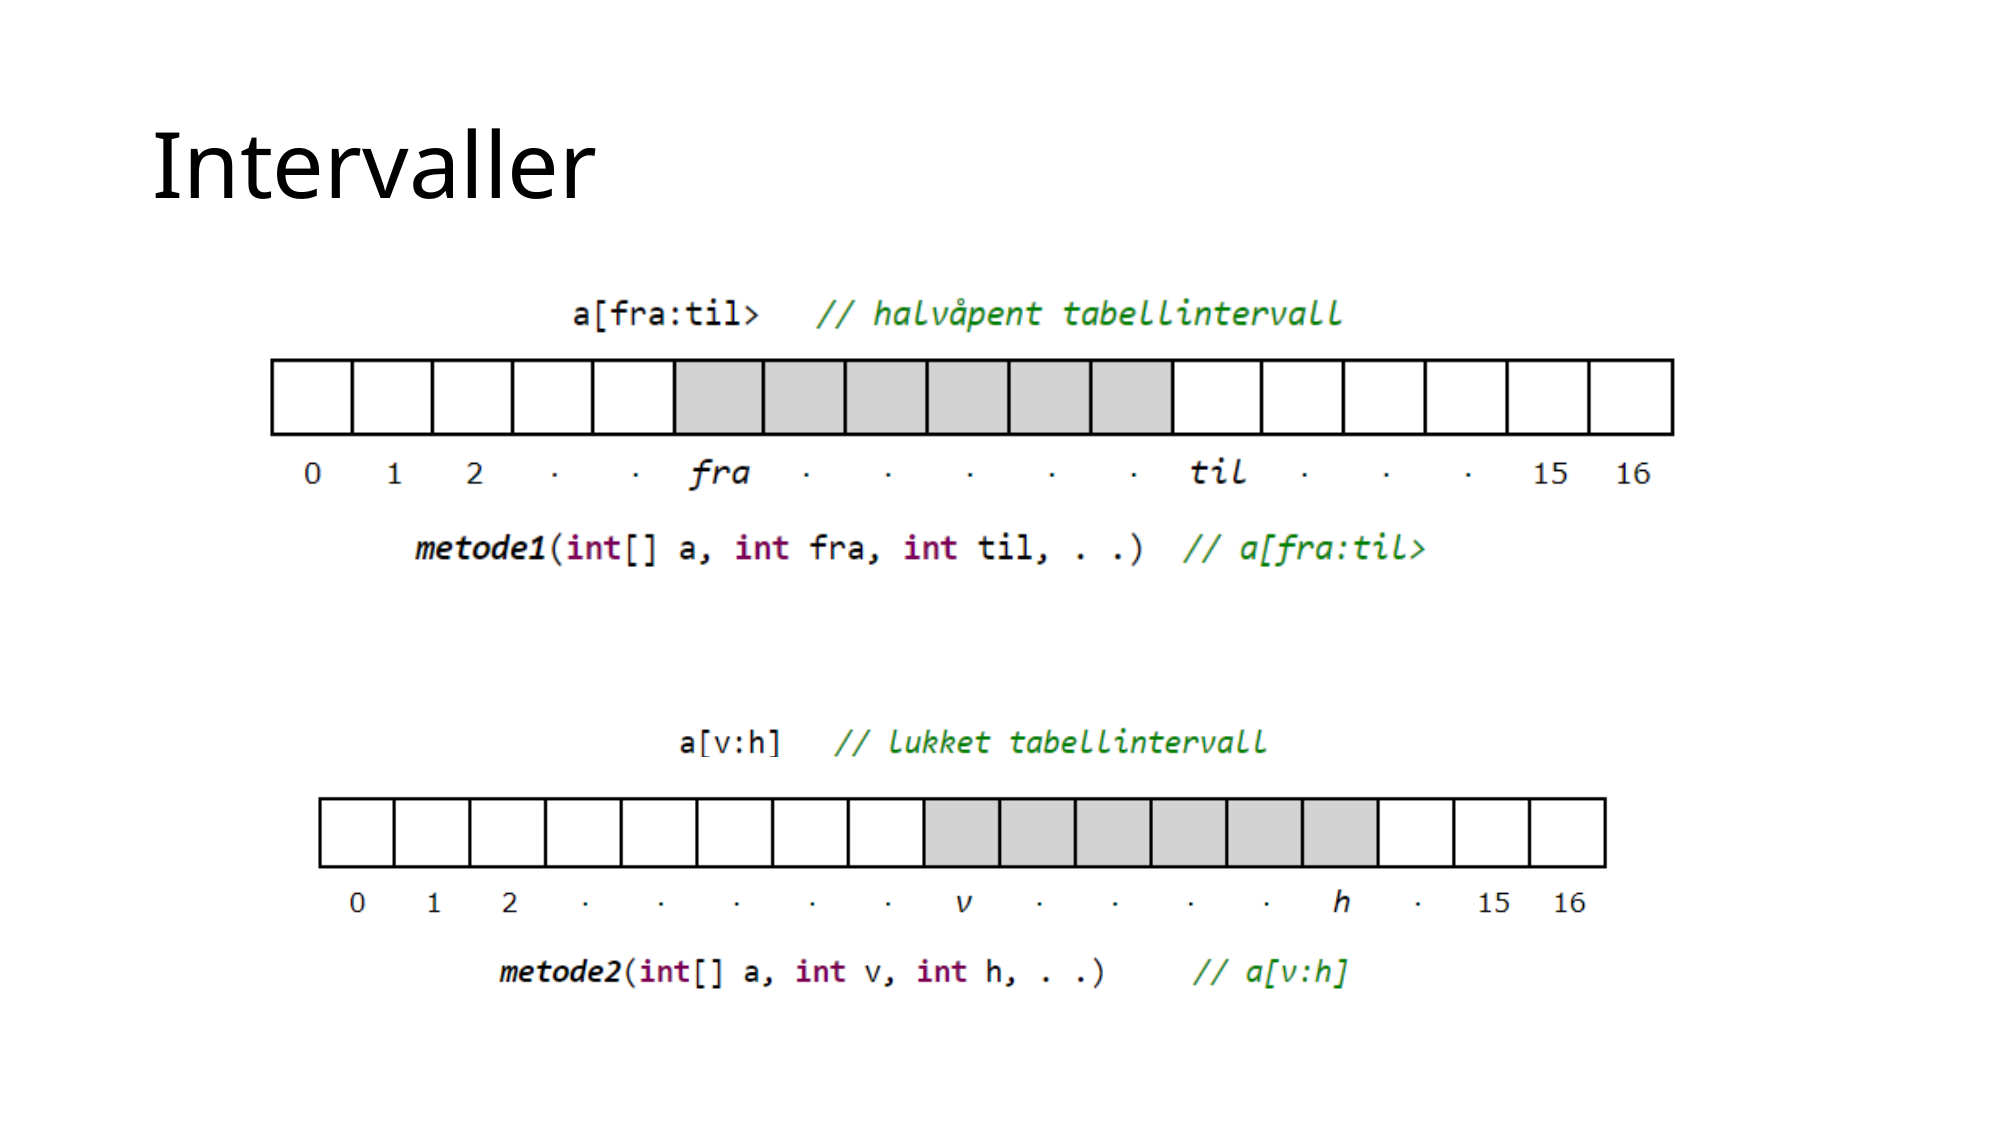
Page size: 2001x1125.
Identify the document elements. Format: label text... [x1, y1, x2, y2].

title Intervaller [137, 59, 1863, 278]
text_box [293, 710, 1647, 1009]
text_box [229, 279, 1711, 581]
